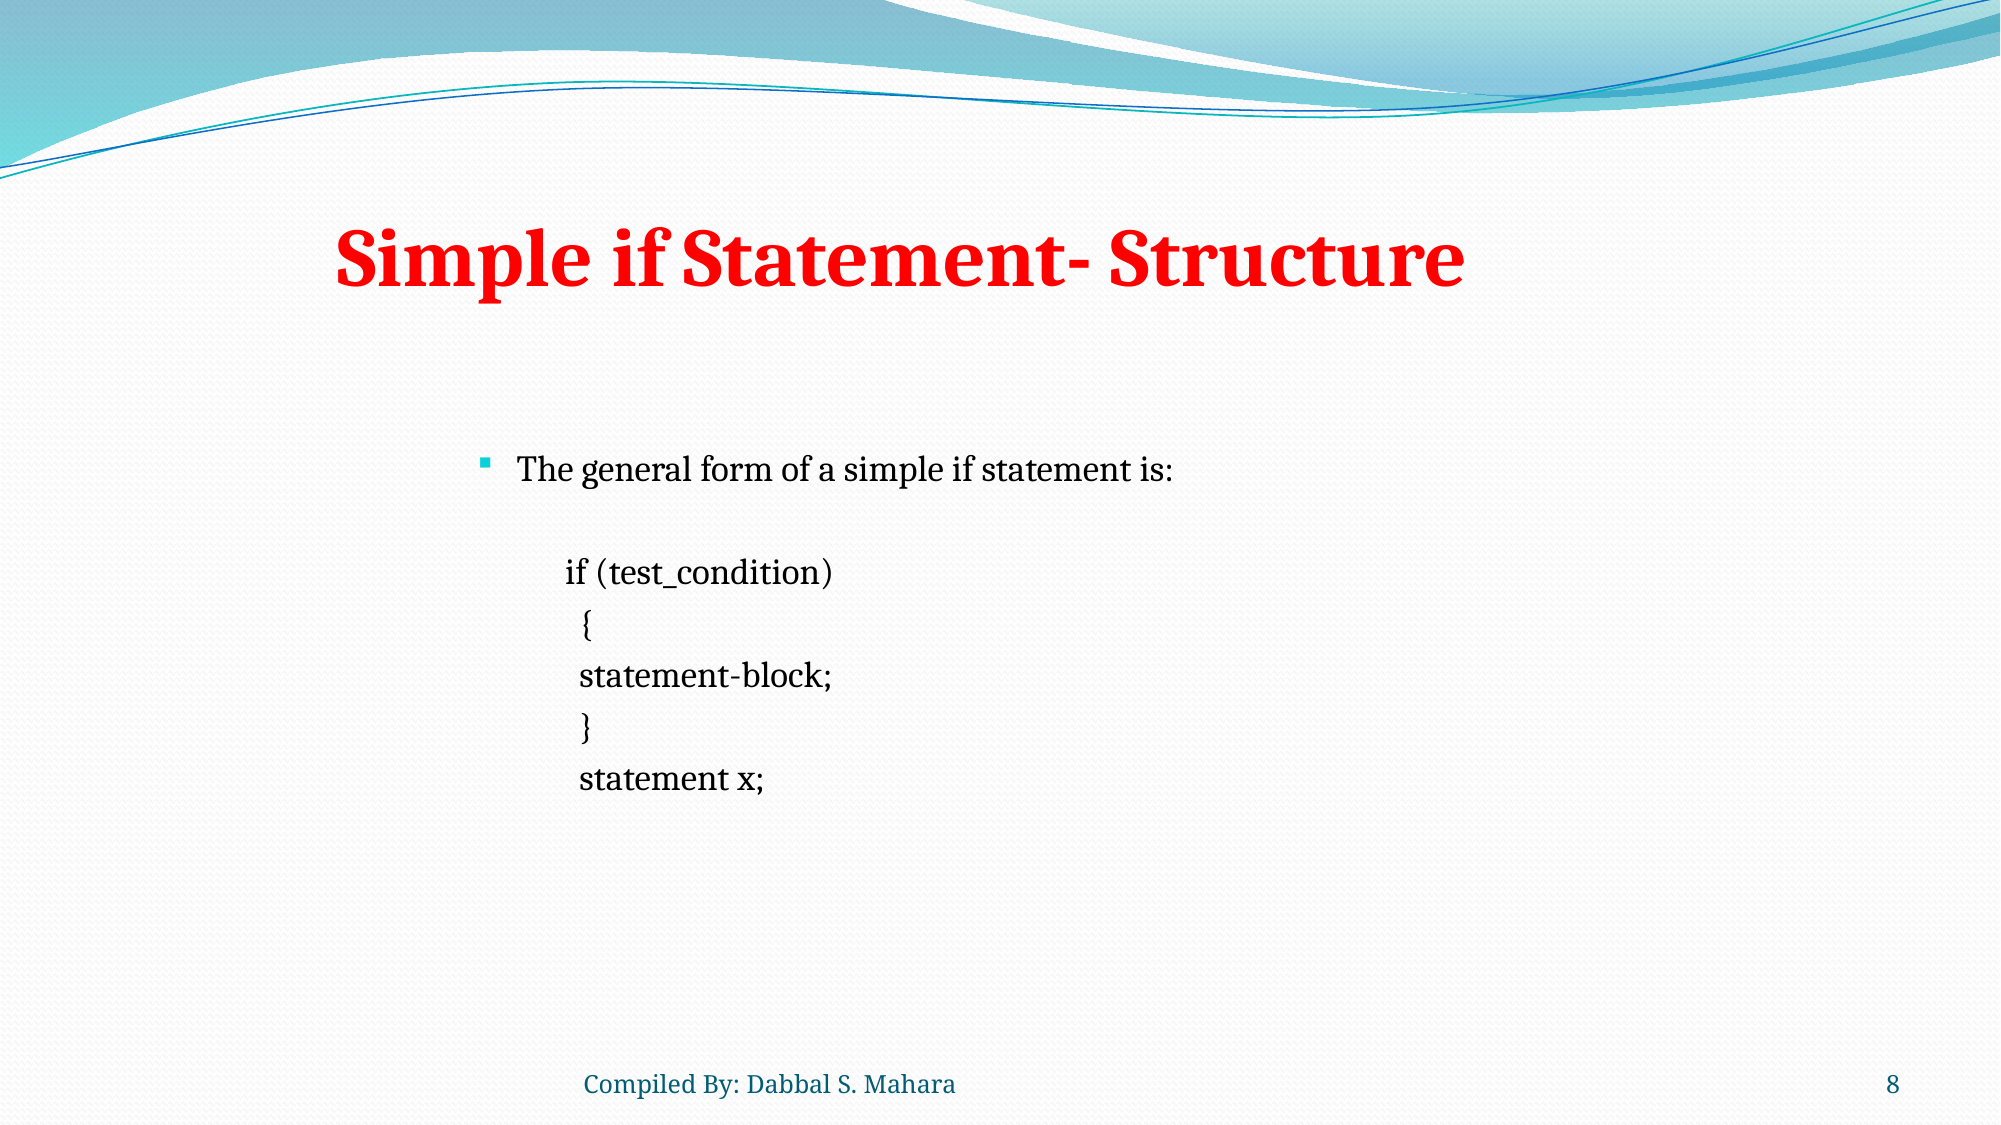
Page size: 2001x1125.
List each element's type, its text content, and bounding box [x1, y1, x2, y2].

title Simple if Statement- Structure [337, 174, 1675, 303]
list The general form of a simple if statement is: if (test_condition) { statement-block; } statement x; [462, 437, 1647, 1014]
slide_number 8 [1733, 1042, 1900, 1103]
footer Compiled By: Dabbal S. Mahara [583, 1042, 1317, 1103]
